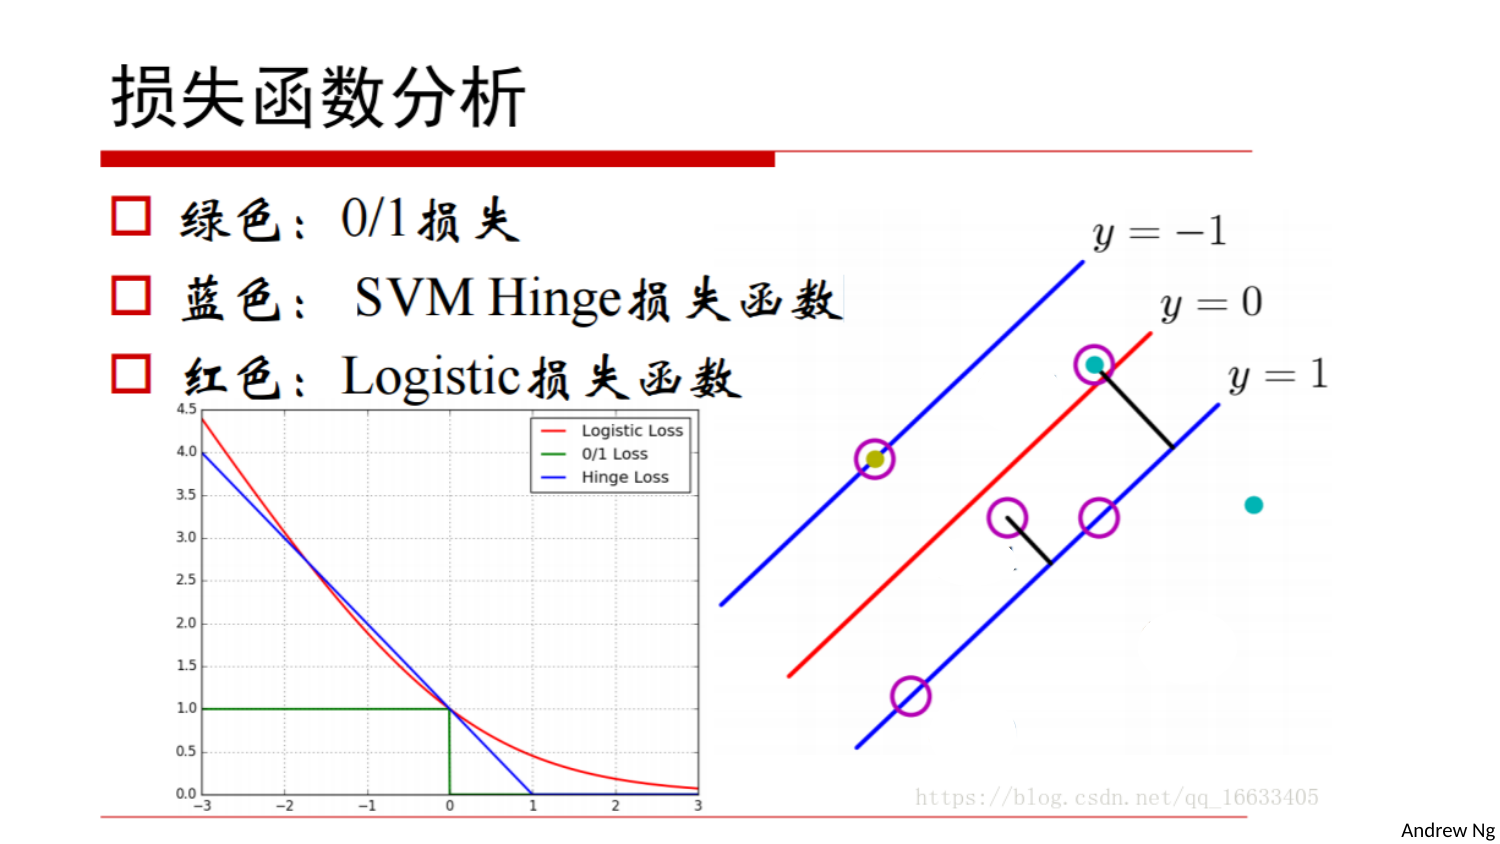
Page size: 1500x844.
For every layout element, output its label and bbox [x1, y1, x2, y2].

picture [87, 46, 1334, 823]
